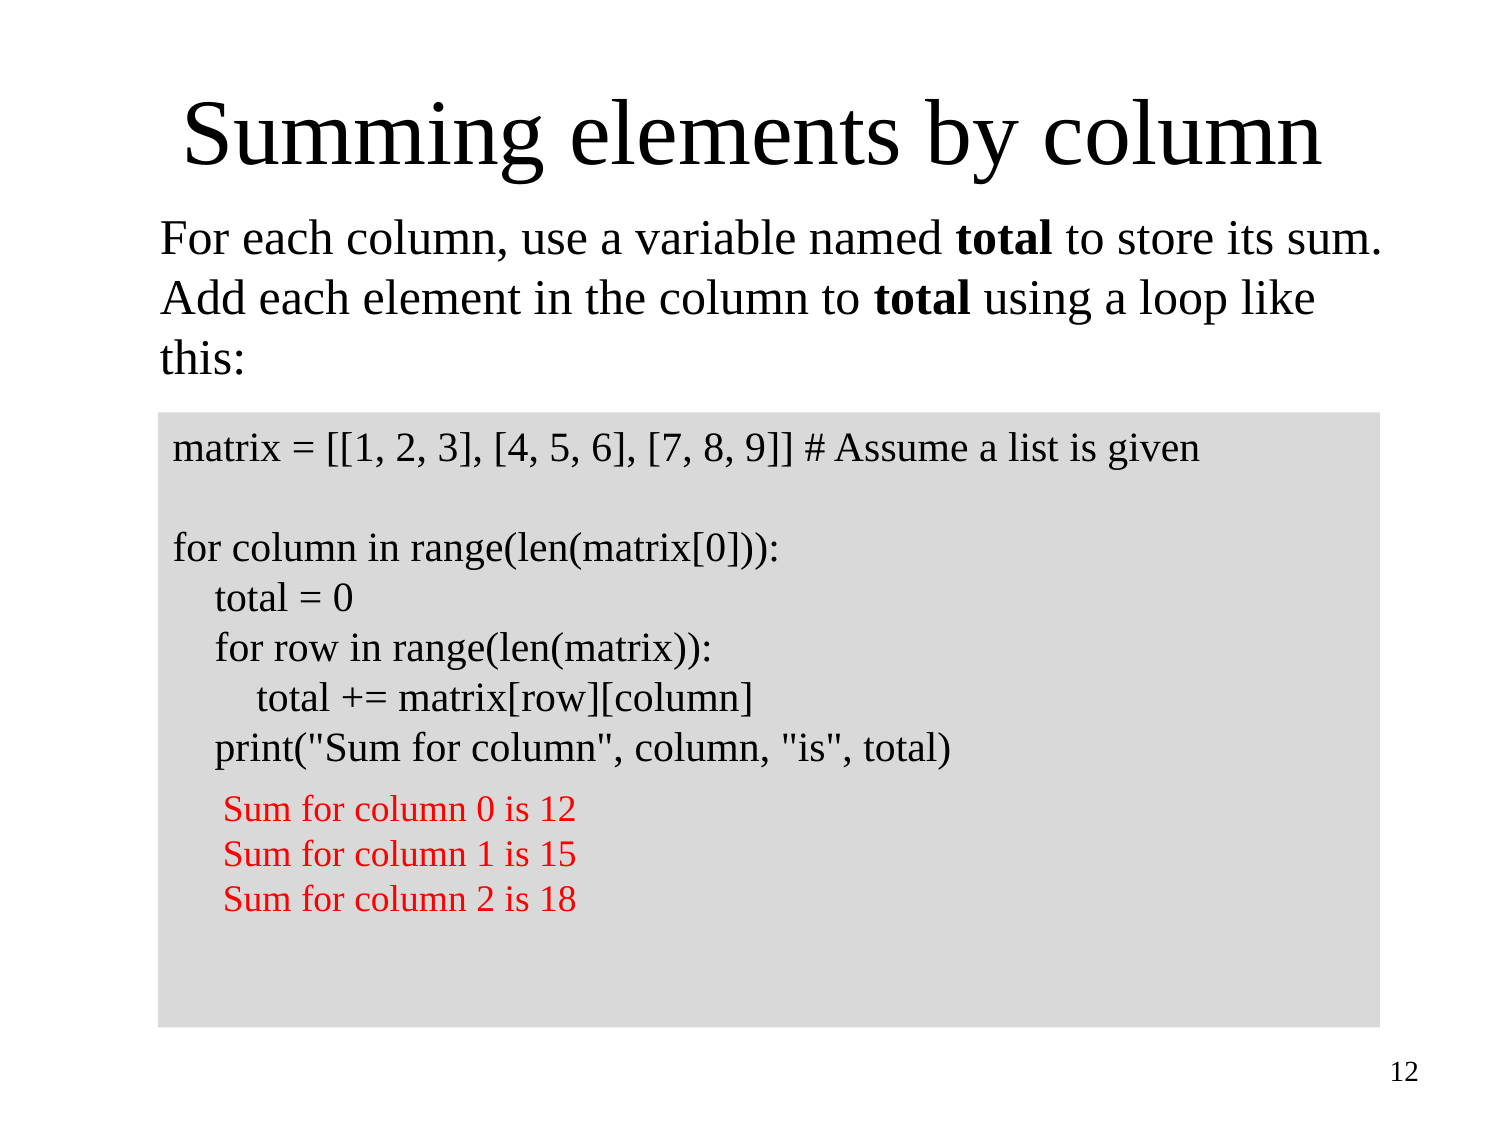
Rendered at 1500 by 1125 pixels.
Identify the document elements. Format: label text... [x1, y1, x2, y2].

title Summing elements by column [50, 62, 1456, 191]
slide_number 12 [1121, 1032, 1435, 1108]
text_box For each column, use a variable named total to store its sum. Add each element in the column to total using a loop like this: [145, 197, 1412, 392]
text_box Sum for column 0 is 12 Sum for column 1 is 15 Sum for column 2 is 18 [208, 776, 619, 927]
text_box matrix = [[1, 2, 3], [4, 5, 6], [7, 8, 9]] # Assume a list is given for column in range(len(matrix[0])): total = 0 for row in range(len(matrix)): total += matrix[row][column] print("Sum for column", column, "is", total) [157, 412, 1380, 1028]
